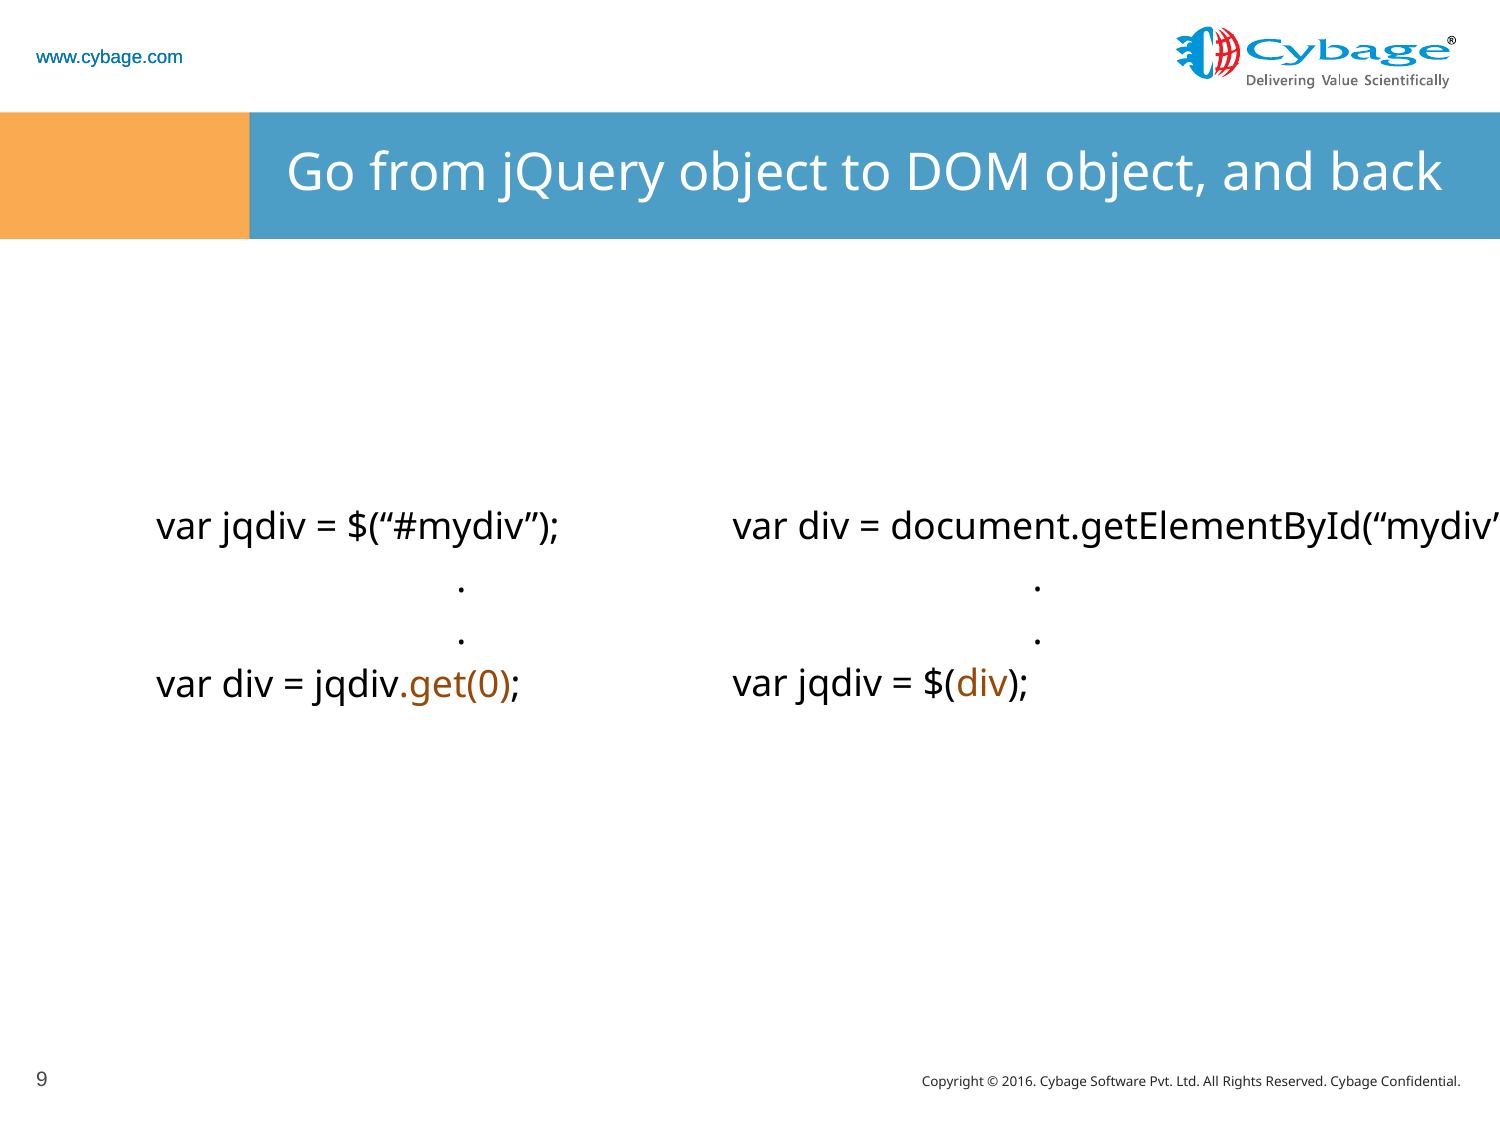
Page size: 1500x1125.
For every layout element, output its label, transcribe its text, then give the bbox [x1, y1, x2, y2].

title Go from jQuery object to DOM object, and back [272, 131, 1463, 225]
text_box var div = document.getElementById(“mydiv”); . . var jqdiv = $(div); [717, 307, 1500, 900]
list var jqdiv = $(“#mydiv”); . . var div = jqdiv.get(0); [141, 307, 717, 875]
slide_number 9 [21, 1048, 102, 1109]
